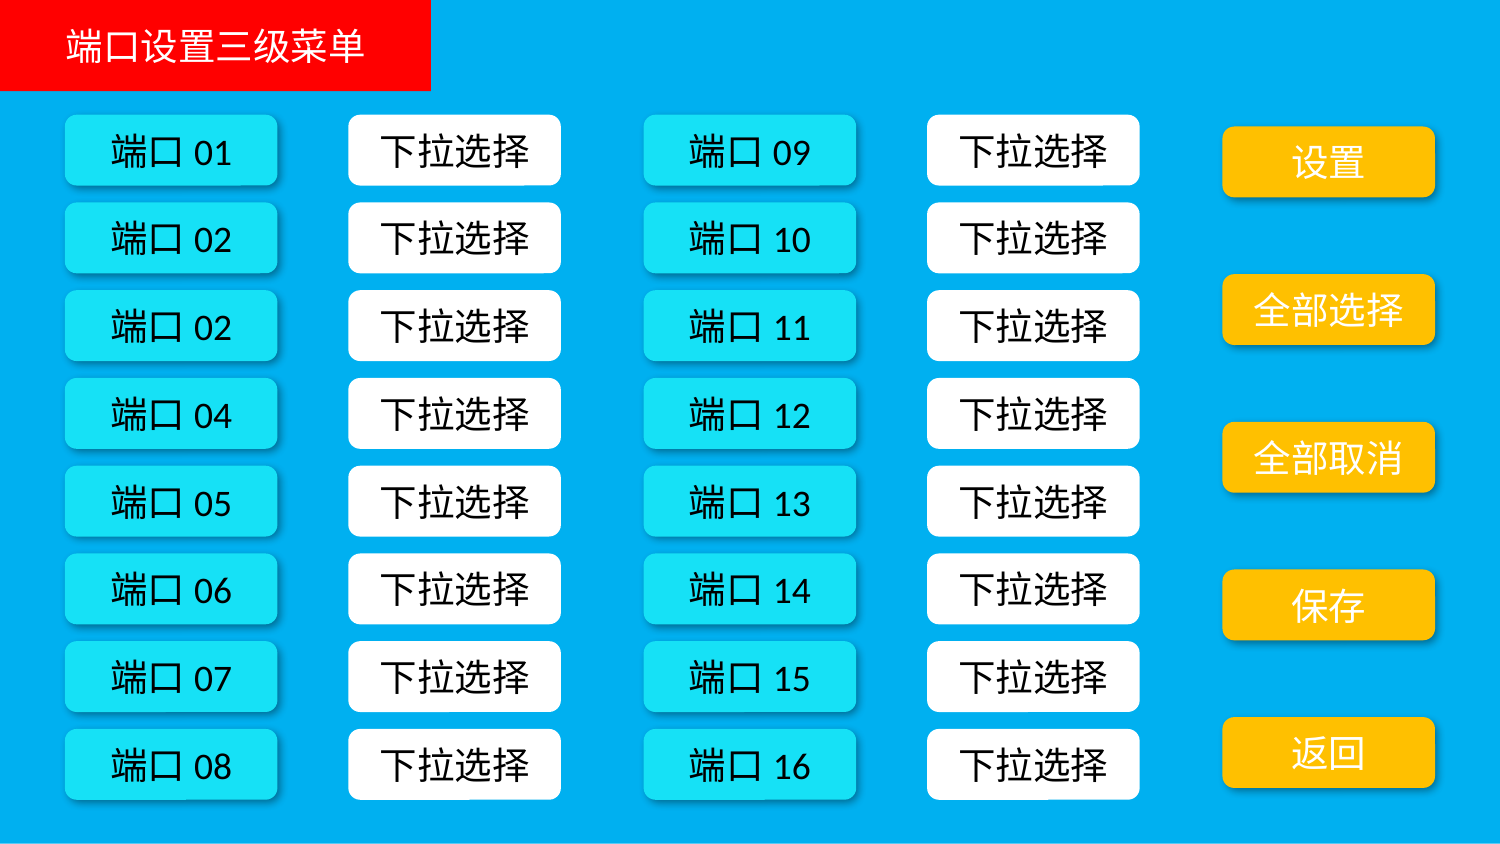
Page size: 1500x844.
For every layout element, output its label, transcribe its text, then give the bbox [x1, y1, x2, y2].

text_box 端口15 [641, 639, 859, 715]
text_box 下拉选择 [346, 288, 564, 364]
text_box 下拉选择 [925, 639, 1142, 715]
text_box 下拉选择 [346, 639, 564, 715]
text_box 端口11 [641, 288, 859, 364]
text_box 端口08 [62, 726, 280, 802]
text_box 下拉选择 [346, 726, 564, 802]
text_box 端口02 [62, 288, 280, 364]
text_box 端口14 [641, 551, 859, 627]
text_box 端口16 [641, 726, 859, 802]
text_box 返回 [1220, 715, 1438, 791]
text_box 设置 [1220, 124, 1438, 200]
text_box 端口设置三级菜单 [0, 0, 433, 93]
text_box 保存 [1220, 567, 1438, 643]
text_box 端口09 [641, 112, 859, 188]
text_box 端口13 [641, 463, 859, 539]
text_box 端口06 [62, 551, 280, 627]
text_box 下拉选择 [925, 551, 1142, 627]
text_box 全部选择 [1220, 272, 1438, 348]
text_box 下拉选择 [346, 200, 564, 276]
text_box 端口01 [62, 112, 280, 188]
text_box 全部取消 [1220, 419, 1438, 495]
text_box 下拉选择 [346, 112, 564, 188]
text_box 下拉选择 [925, 112, 1142, 188]
text_box 下拉选择 [925, 463, 1142, 539]
text_box 下拉选择 [925, 288, 1142, 364]
text_box 端口04 [62, 375, 280, 451]
text_box 端口05 [62, 463, 280, 539]
text_box 下拉选择 [925, 375, 1142, 451]
text_box 下拉选择 [925, 200, 1142, 276]
text_box 下拉选择 [925, 726, 1142, 802]
text_box 端口10 [641, 200, 859, 276]
text_box 端口02 [62, 200, 280, 276]
text_box 下拉选择 [346, 463, 564, 539]
text_box 下拉选择 [346, 551, 564, 627]
text_box [0, 0, 1500, 844]
text_box 端口12 [641, 375, 859, 451]
text_box 下拉选择 [346, 375, 564, 451]
text_box 端口07 [62, 639, 280, 715]
